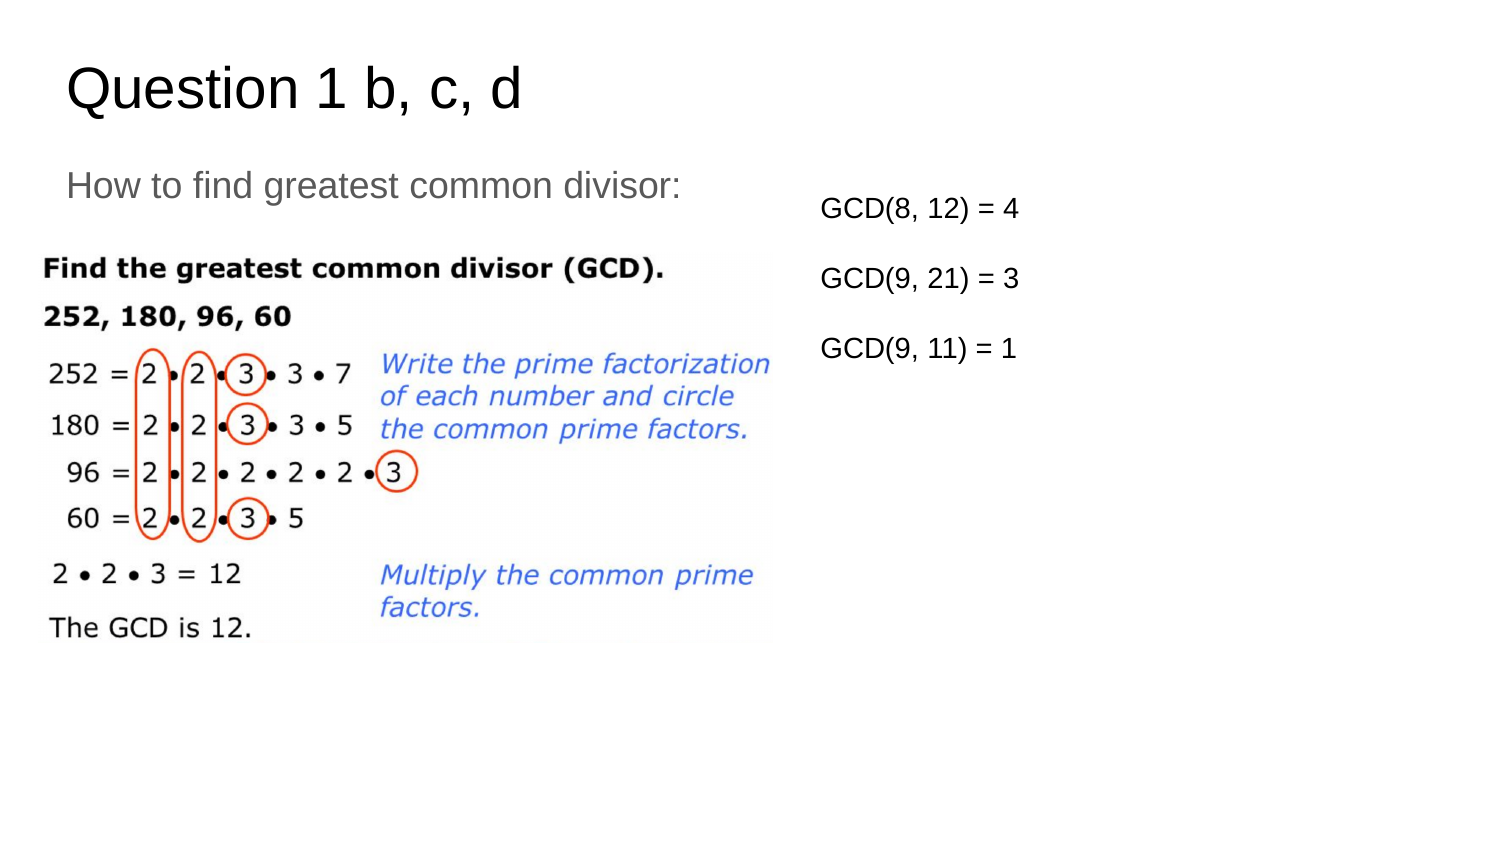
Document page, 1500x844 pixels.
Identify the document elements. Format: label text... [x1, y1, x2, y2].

list How to find greatest common divisor: [51, 139, 1449, 214]
title Question 1 b, c, d [51, 35, 1449, 130]
text_box GCD(8, 12) = 4 GCD(9, 21) = 3 GCD(9, 11) = 1 [805, 174, 1437, 711]
picture [37, 252, 773, 643]
